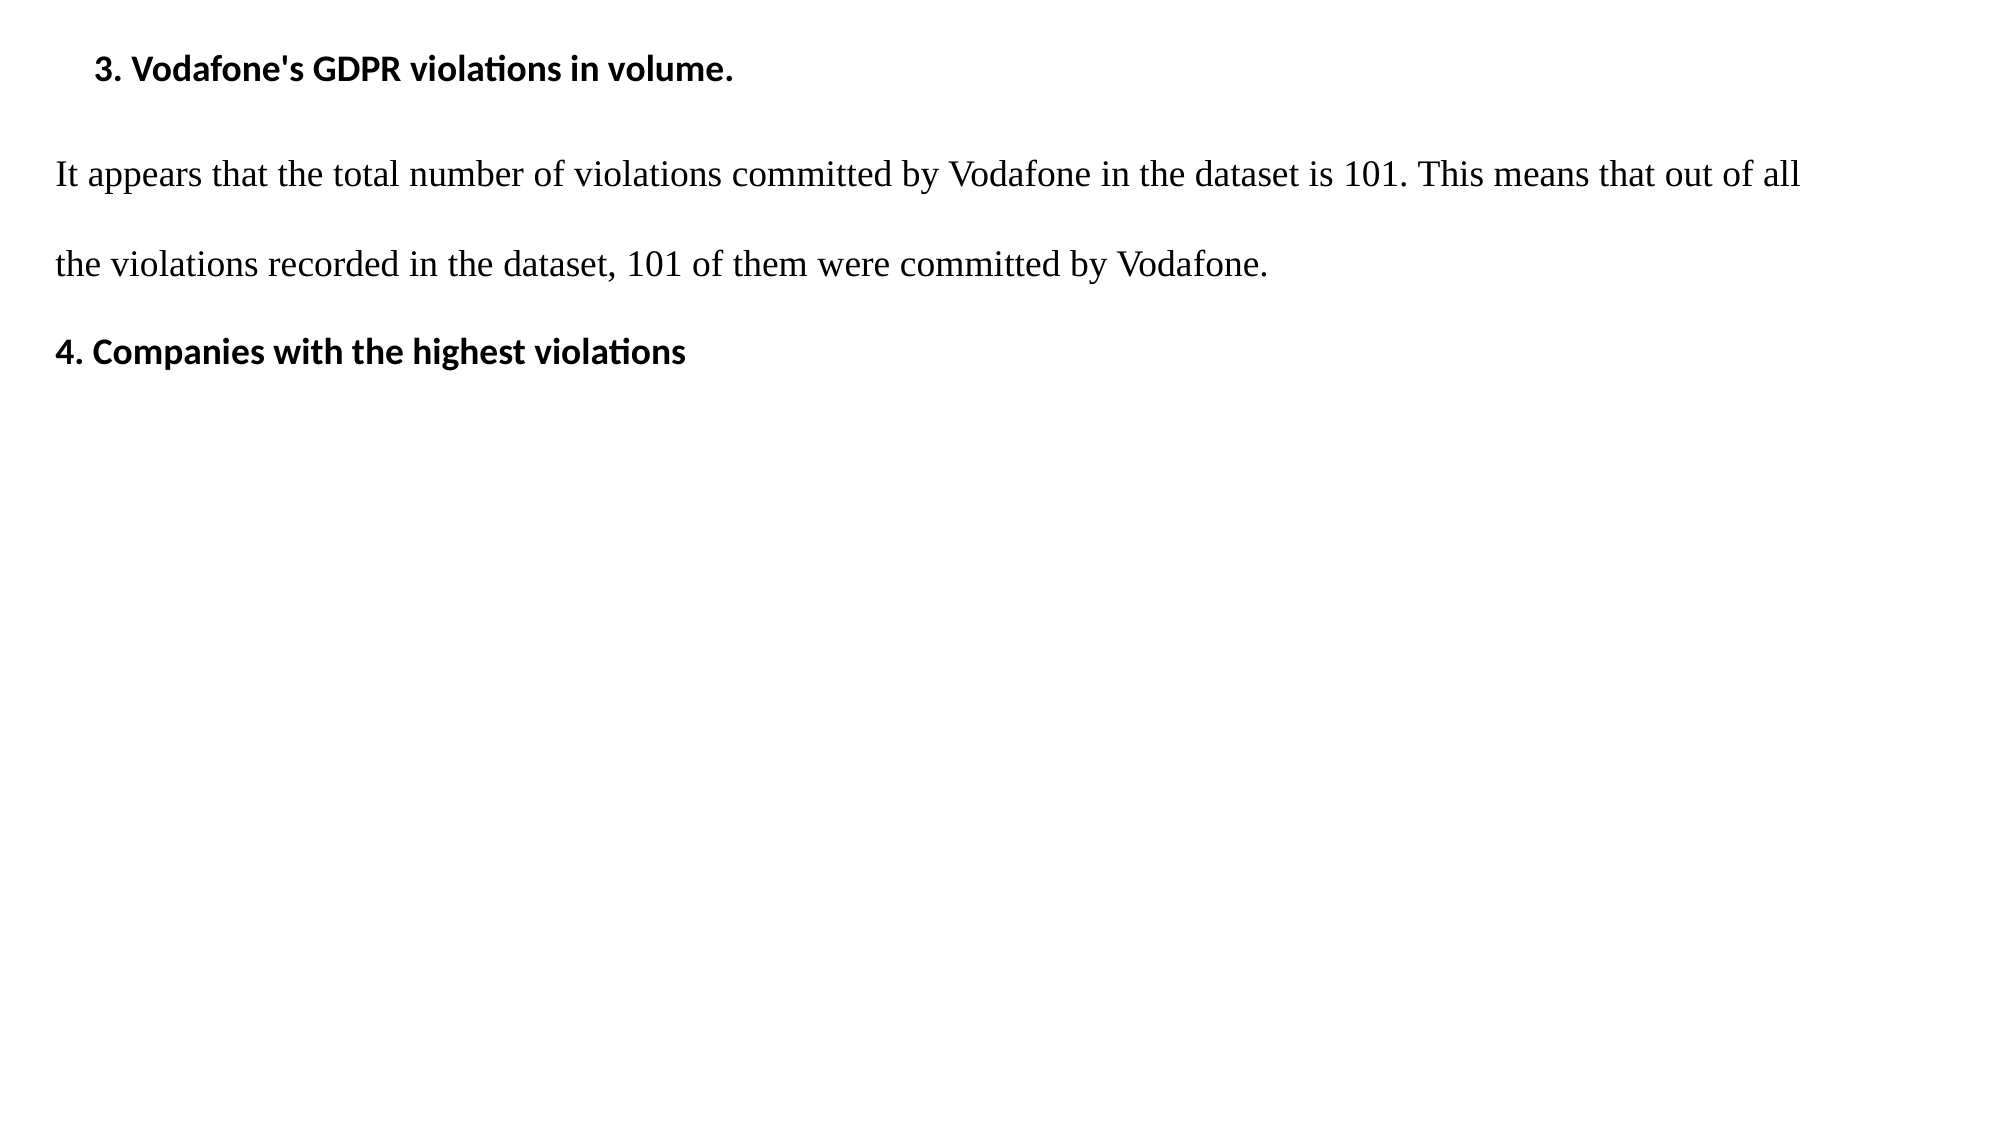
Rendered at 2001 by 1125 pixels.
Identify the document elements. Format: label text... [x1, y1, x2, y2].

text_box 3. Vodafone's GDPR violations in volume. [68, 36, 761, 96]
text_box It appears that the total number of violations committed by Vodafone in the dataset is 101. This means that out of all the violations recorded in the dataset, 101 of them were committed by Vodafone. [40, 96, 1826, 292]
text_box 4. Companies with the highest violations [40, 319, 1327, 379]
